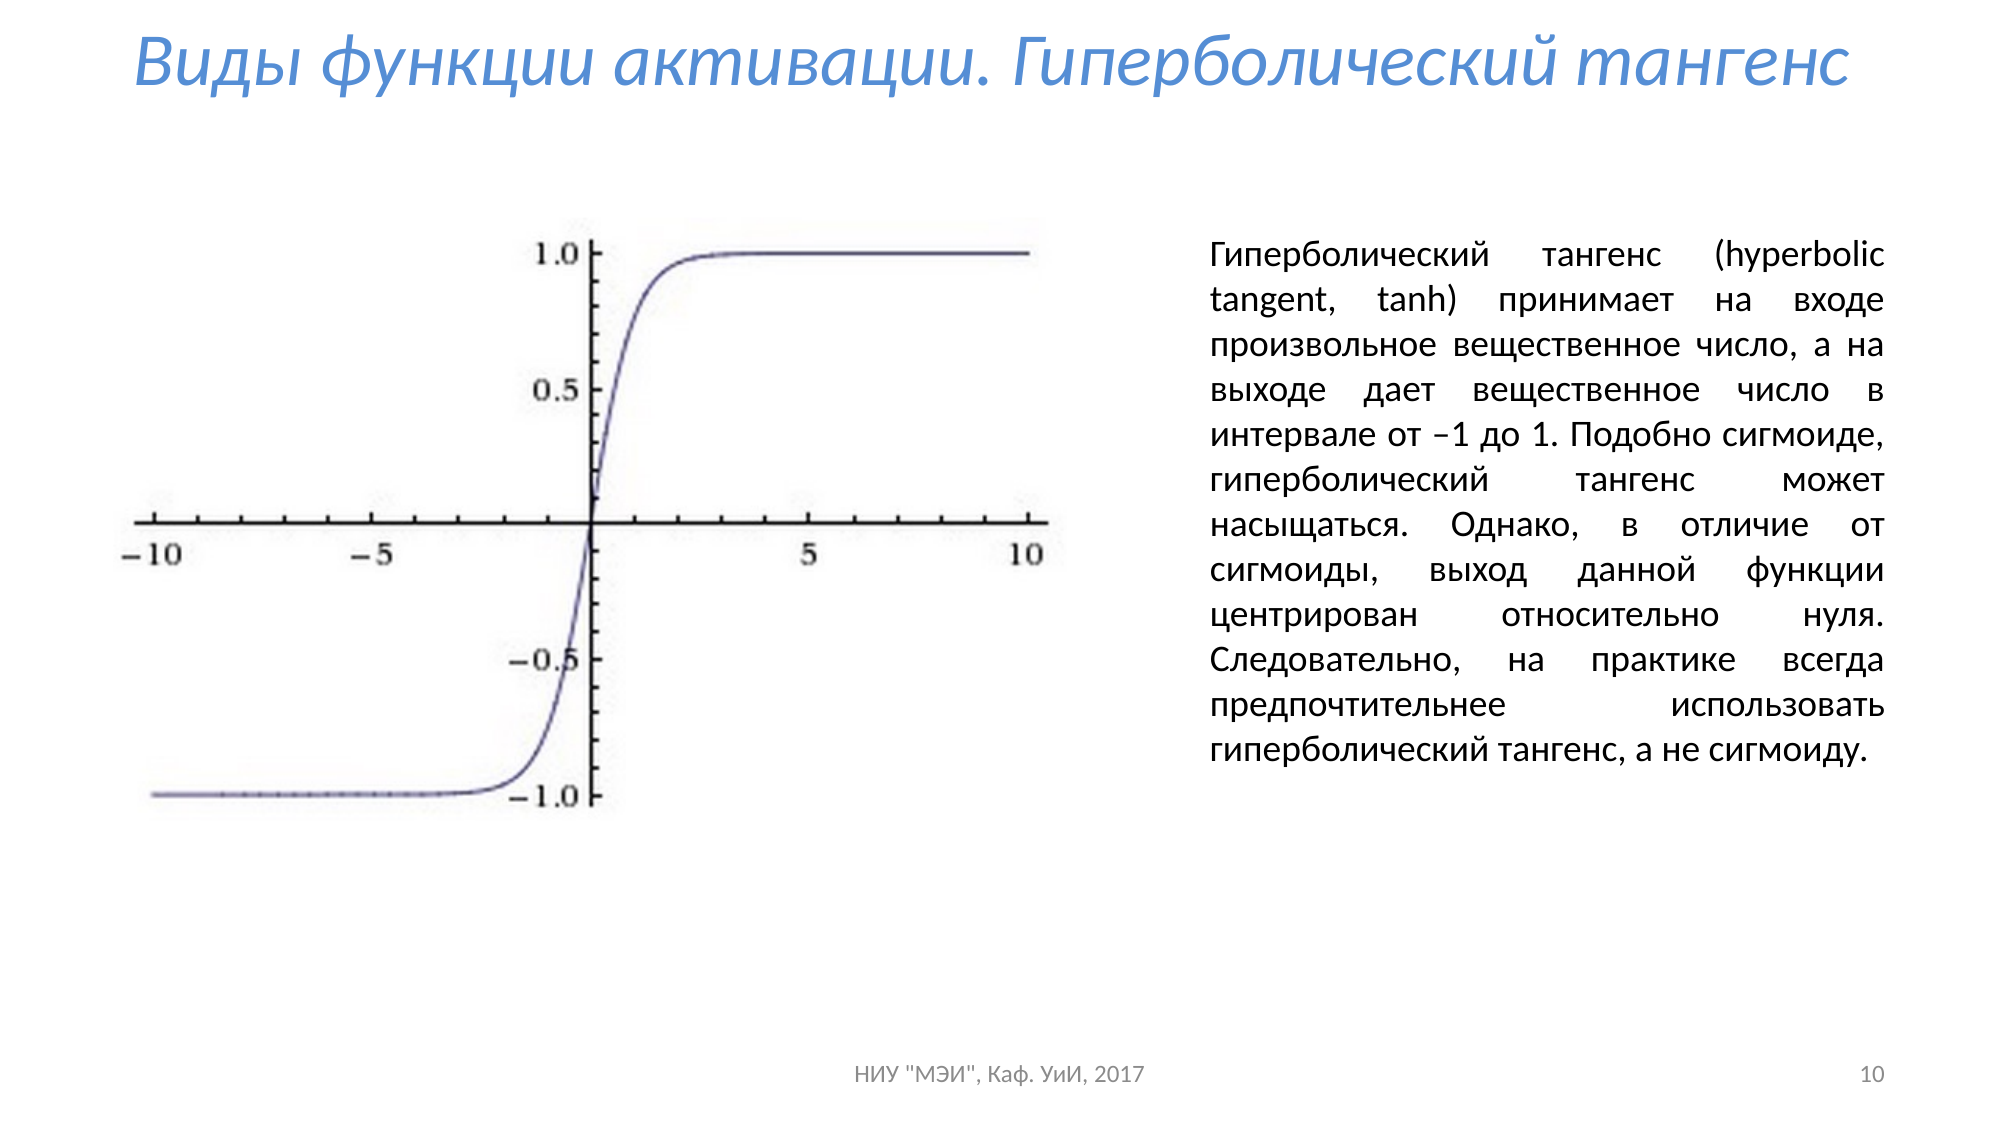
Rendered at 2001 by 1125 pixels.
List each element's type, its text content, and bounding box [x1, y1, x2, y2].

slide_number 10 [1433, 1042, 1900, 1103]
title Виды функции активации. Гиперболический тангенс [40, 1, 1962, 113]
text_box Гиперболический тангенс (hyperbolic tangent, tanh) принимает на входе произвольное вещественное число, а на выходе дает вещественное число в интервале от –1 до 1. Подобно сигмоиде, гиперболический тангенс может насыщаться. Однако, в отличие от сигмоиды, выход данной функции центрирован относительно нуля. Следовательно, на практике всегда предпочтительнее использовать гиперболический тангенс, а не сигмоиду. [1195, 221, 1900, 777]
footer НИУ "МЭИ", Каф. УиИ, 2017 [683, 1042, 1317, 1103]
picture [113, 193, 1067, 838]
